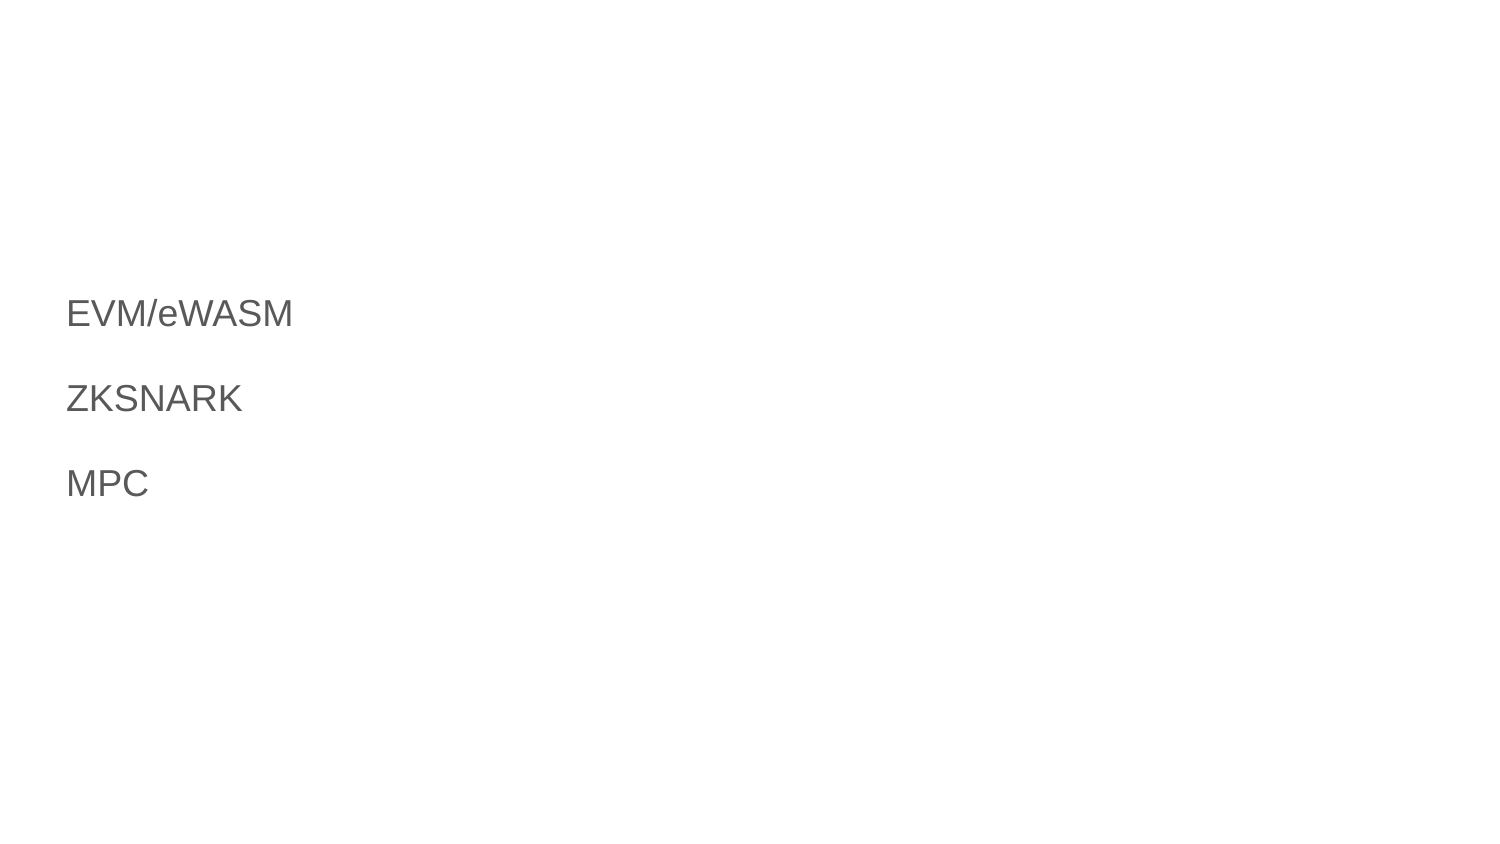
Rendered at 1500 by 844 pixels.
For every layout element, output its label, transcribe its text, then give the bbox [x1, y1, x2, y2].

list EVM/eWASM ZKSNARK MPC [51, 189, 1449, 750]
